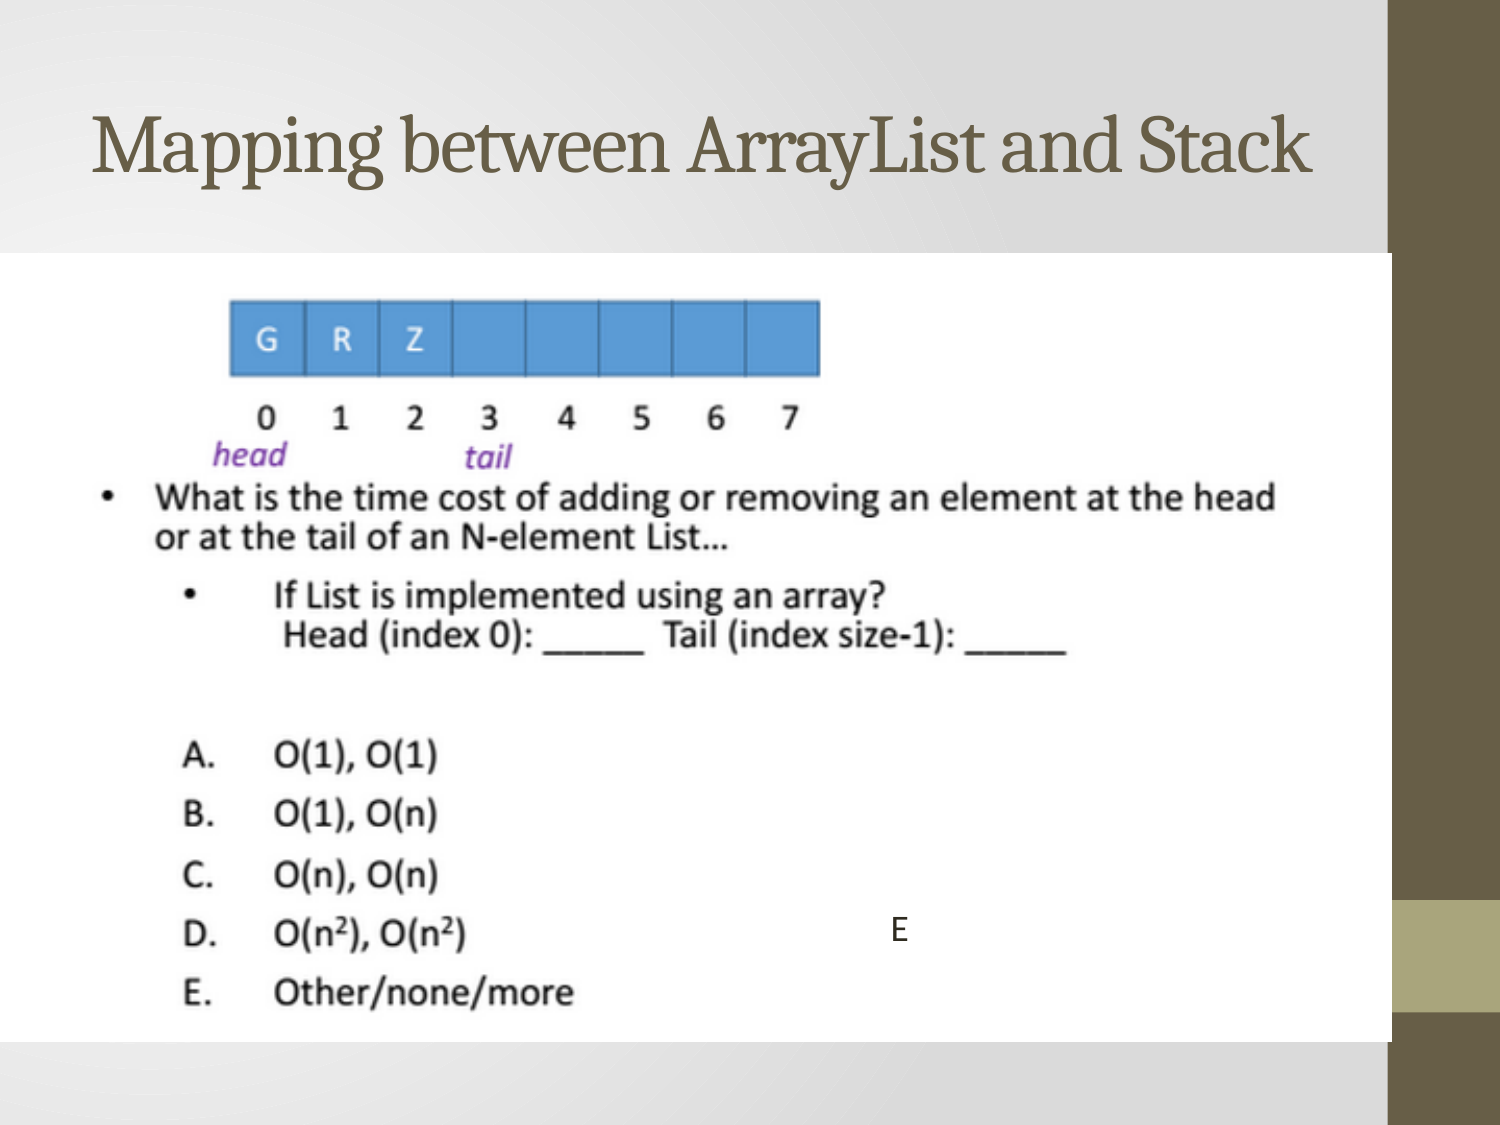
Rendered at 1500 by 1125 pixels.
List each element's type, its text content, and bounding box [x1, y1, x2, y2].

picture [0, 253, 1393, 1042]
title Mapping between ArrayList and Stack [75, 45, 1448, 233]
